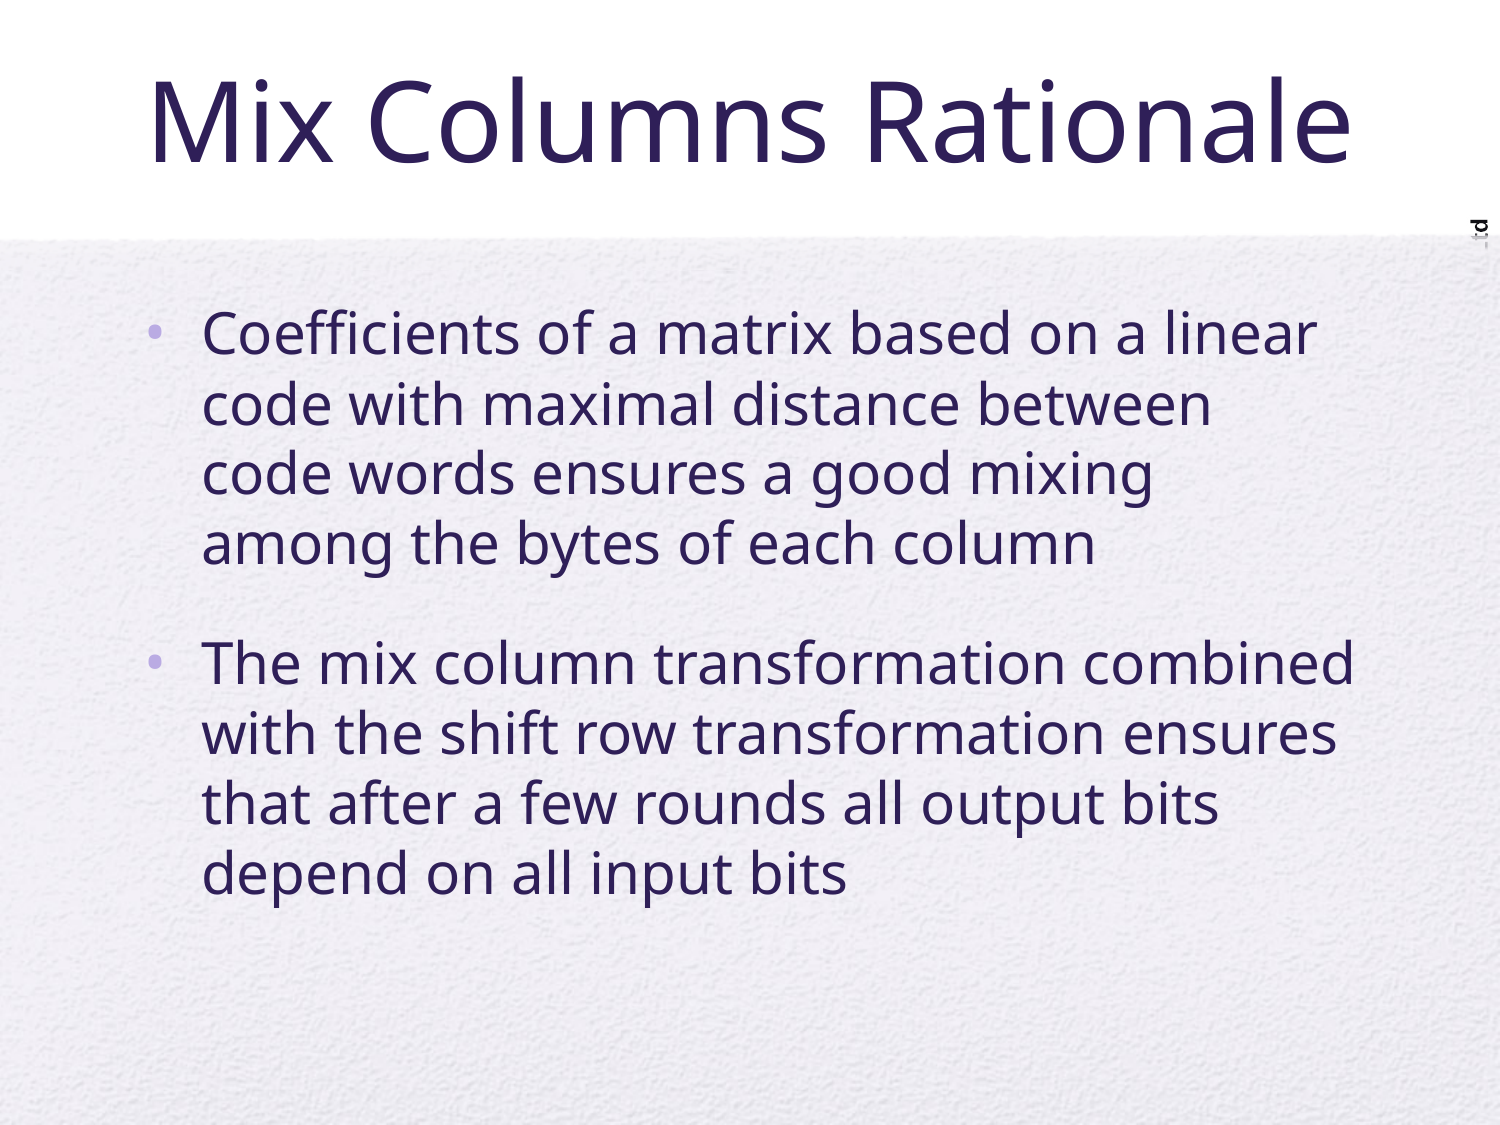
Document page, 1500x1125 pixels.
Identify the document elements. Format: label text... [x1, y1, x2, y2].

list Coefficients of a matrix based on a linear code with maximal distance between code words ensures a good mixing among the bytes of each column The mix column transformation combined with the shift row transformation ensures that after a few rounds all output bits depend on all input bits [129, 288, 1373, 993]
title Mix Columns Rationale [129, 6, 1373, 239]
picture [0, 0, 1500, 1125]
